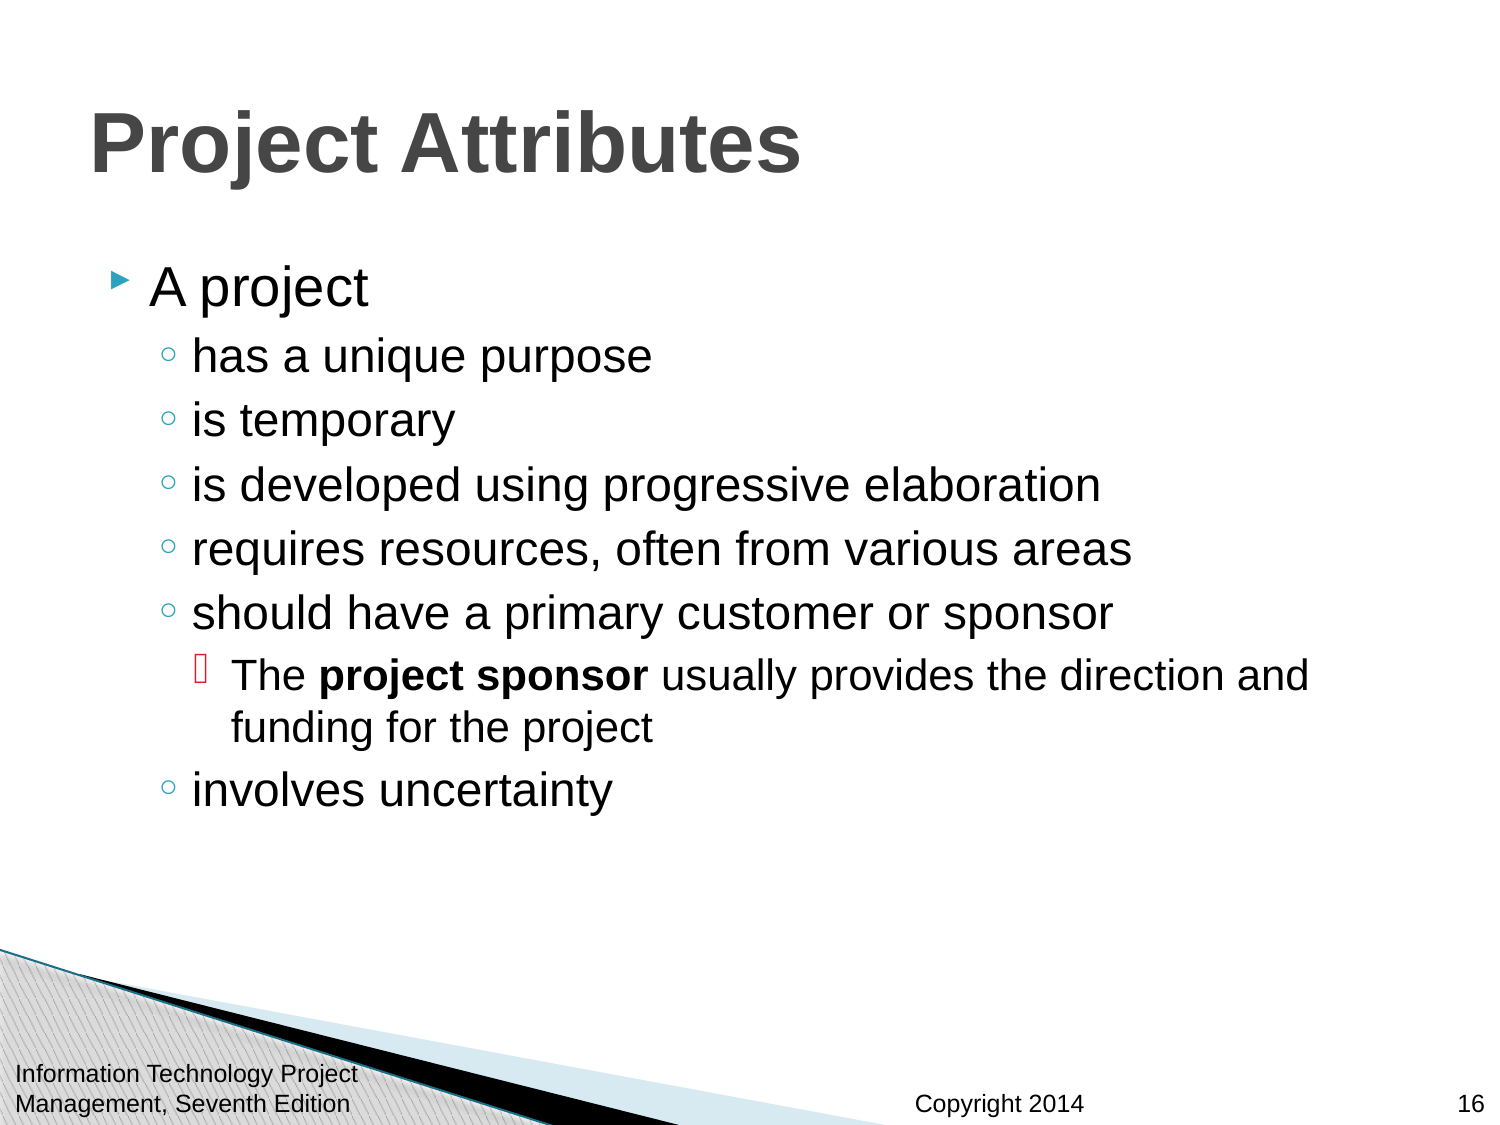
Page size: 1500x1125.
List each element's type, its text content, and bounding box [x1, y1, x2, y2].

list A project has a unique purpose is temporary is developed using progressive elaboration requires resources, often from various areas should have a primary customer or sponsor The project sponsor usually provides the direction and funding for the project involves uncertainty [74, 242, 1426, 986]
slide_number 16 [1408, 1065, 1500, 1125]
title Project Attributes [75, 45, 1425, 233]
footer Information Technology Project Management, Seventh Edition [0, 1065, 425, 1125]
